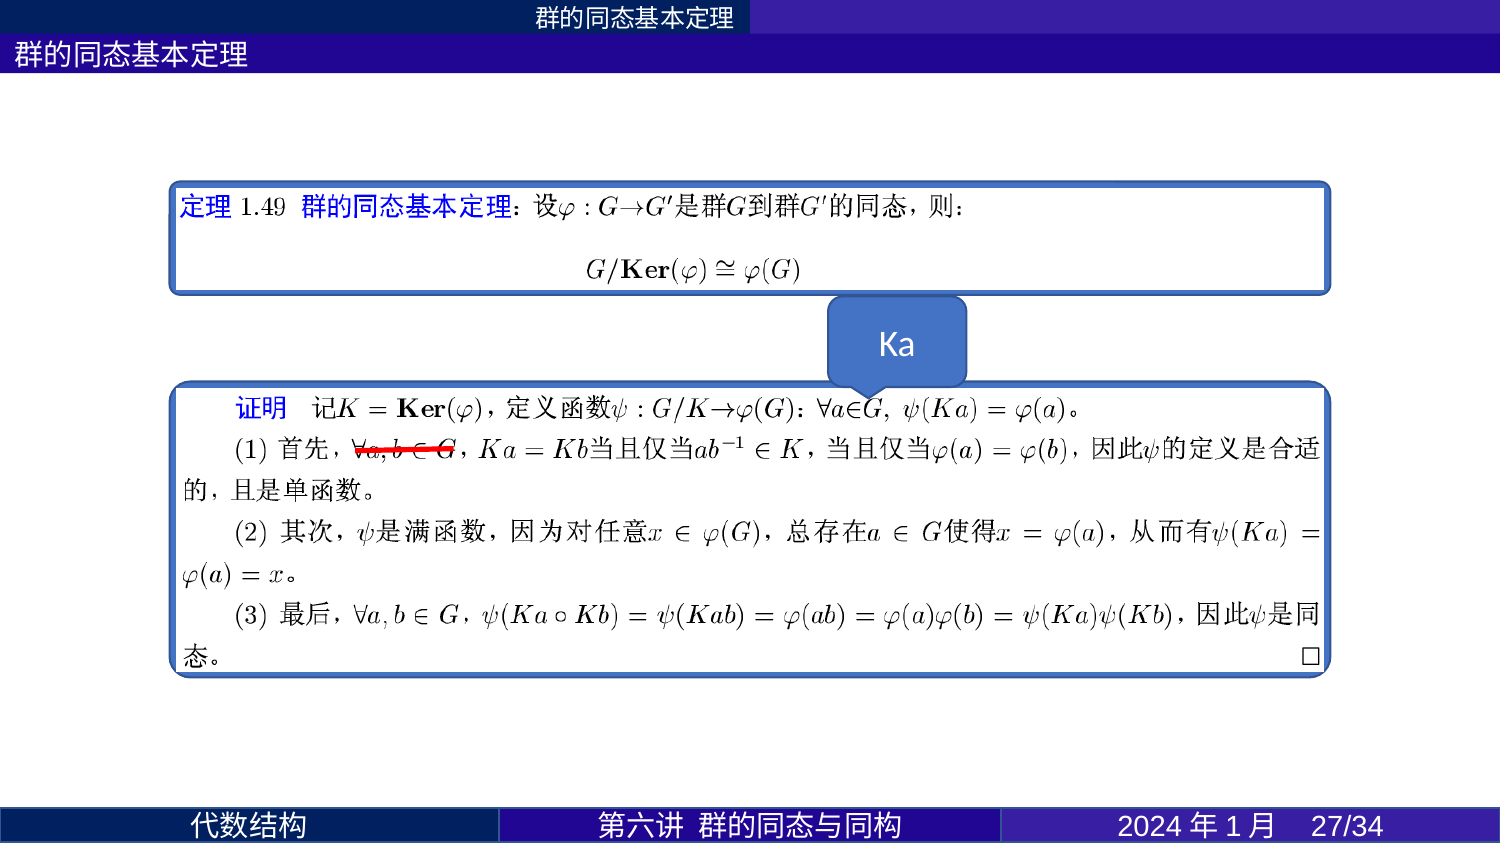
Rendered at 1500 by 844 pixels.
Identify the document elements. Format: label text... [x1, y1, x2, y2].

text_box 第六讲 群的同态与同构 [498, 807, 1000, 843]
text_box 群的同态基本定理 [0, 0, 749, 33]
text_box 群的同态基本定理 [0, 33, 1500, 74]
text_box 2024年1月 /34 [1000, 807, 1500, 843]
text_box [749, 0, 1500, 33]
text_box Ka [826, 295, 968, 381]
text_box 代数结构 [0, 807, 498, 843]
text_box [169, 181, 1331, 295]
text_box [169, 381, 1331, 678]
